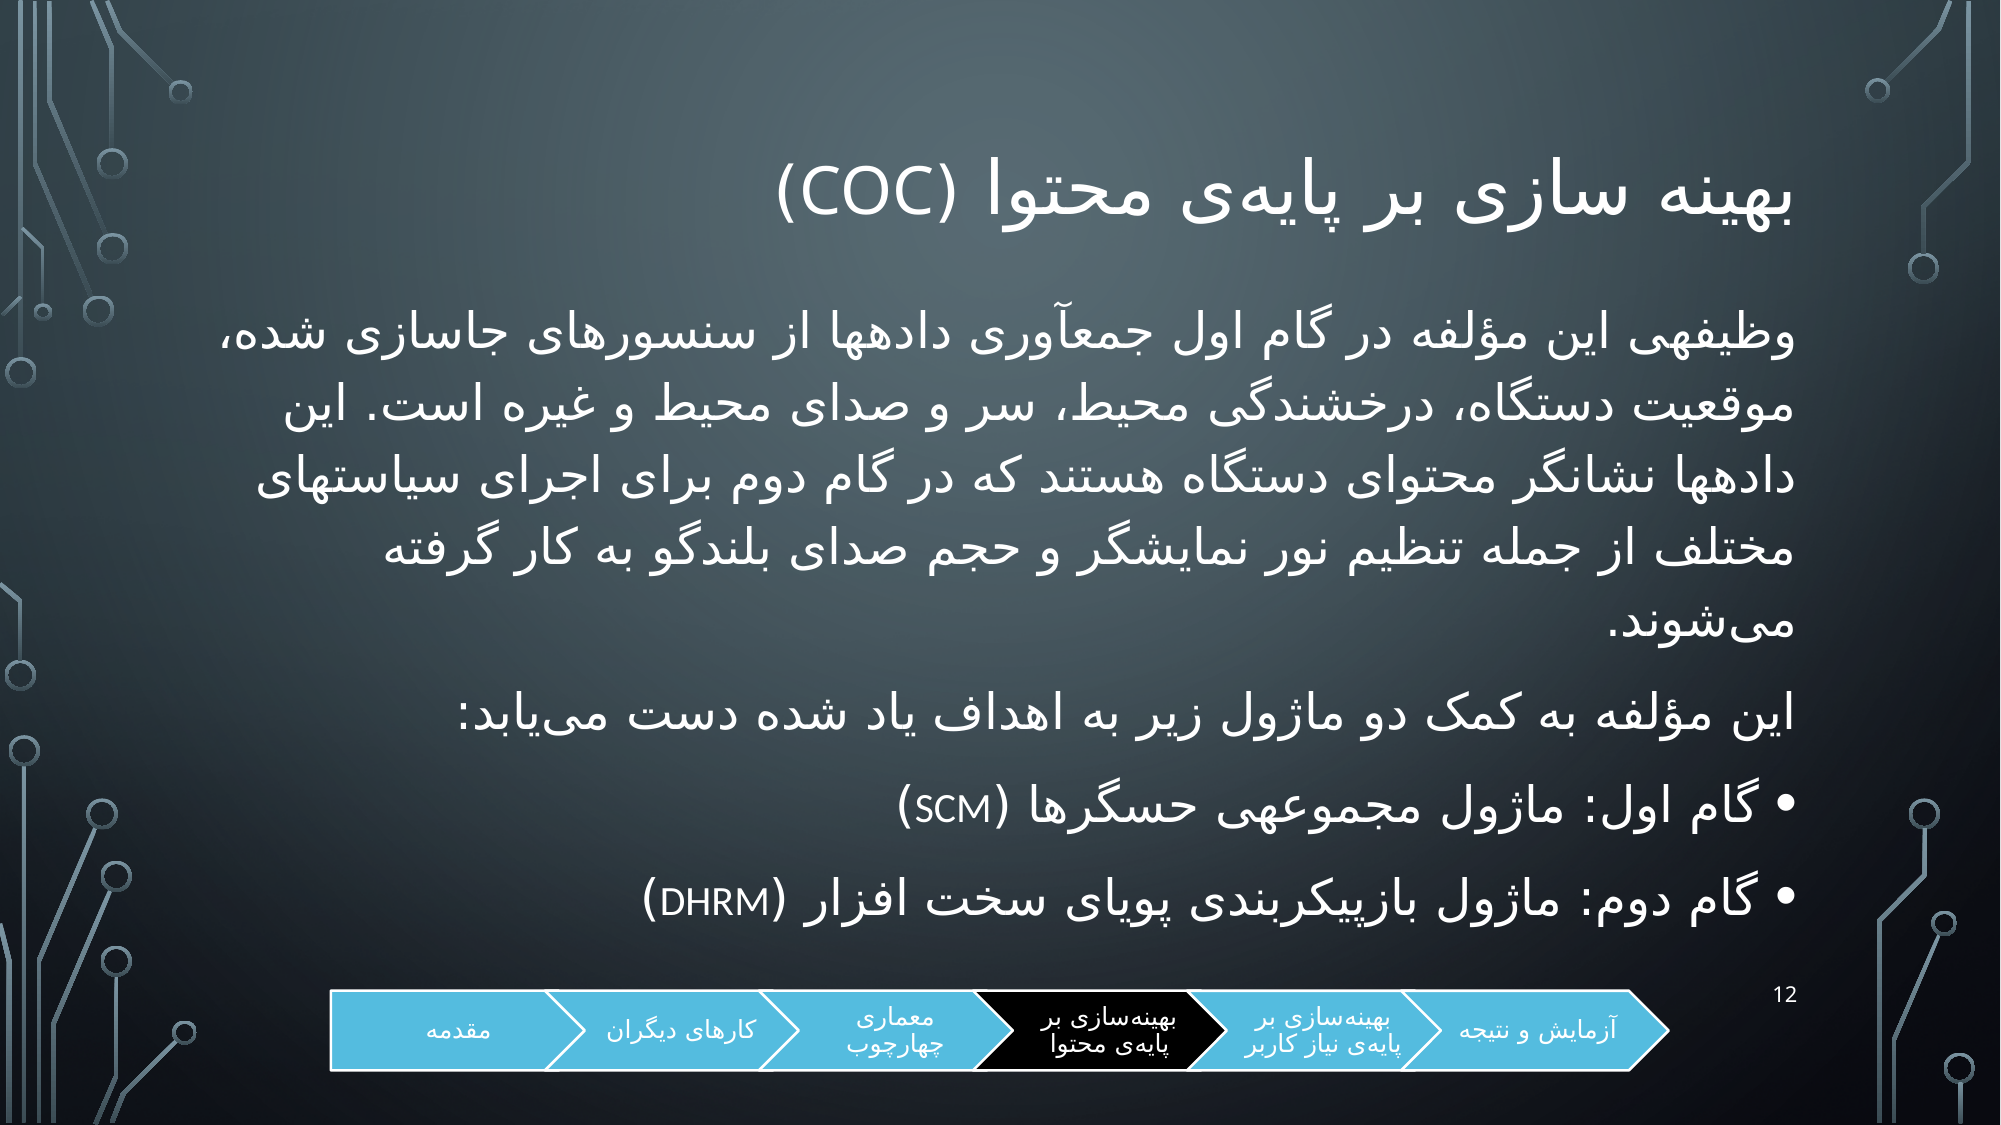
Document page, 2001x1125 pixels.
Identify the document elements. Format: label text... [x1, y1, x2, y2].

text_box وظیفه­ی این مؤلفه در گام اول جمع­آوری داده­ها از سنسورهای جاسازی شده، موقعیت دستگاه، درخشندگی محیط، سر و صدای محیط و غیره است. این داده­ها نشانگر محتوای دستگاه هستند که در گام دوم برای اجرای سیاست­های مختلف از جمله تنظیم نور نمایشگر و حجم صدای بلندگو به کار گرفته می‌شوند. این مؤلفه به کمک دو ماژول زیر به اهداف یاد شده دست می‌یابد: گام اول: ماژول مجموعه­ی حسگرها (SCM) گام دوم: ماژول بازپیکربندی پویای سخت افزار (DHRM) [187, 279, 1813, 950]
title بهینه سازی بر پایه‌ی محتوا (COC) [187, 101, 1813, 279]
slide_number 12 [1685, 965, 1813, 1025]
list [330, 957, 1669, 1104]
